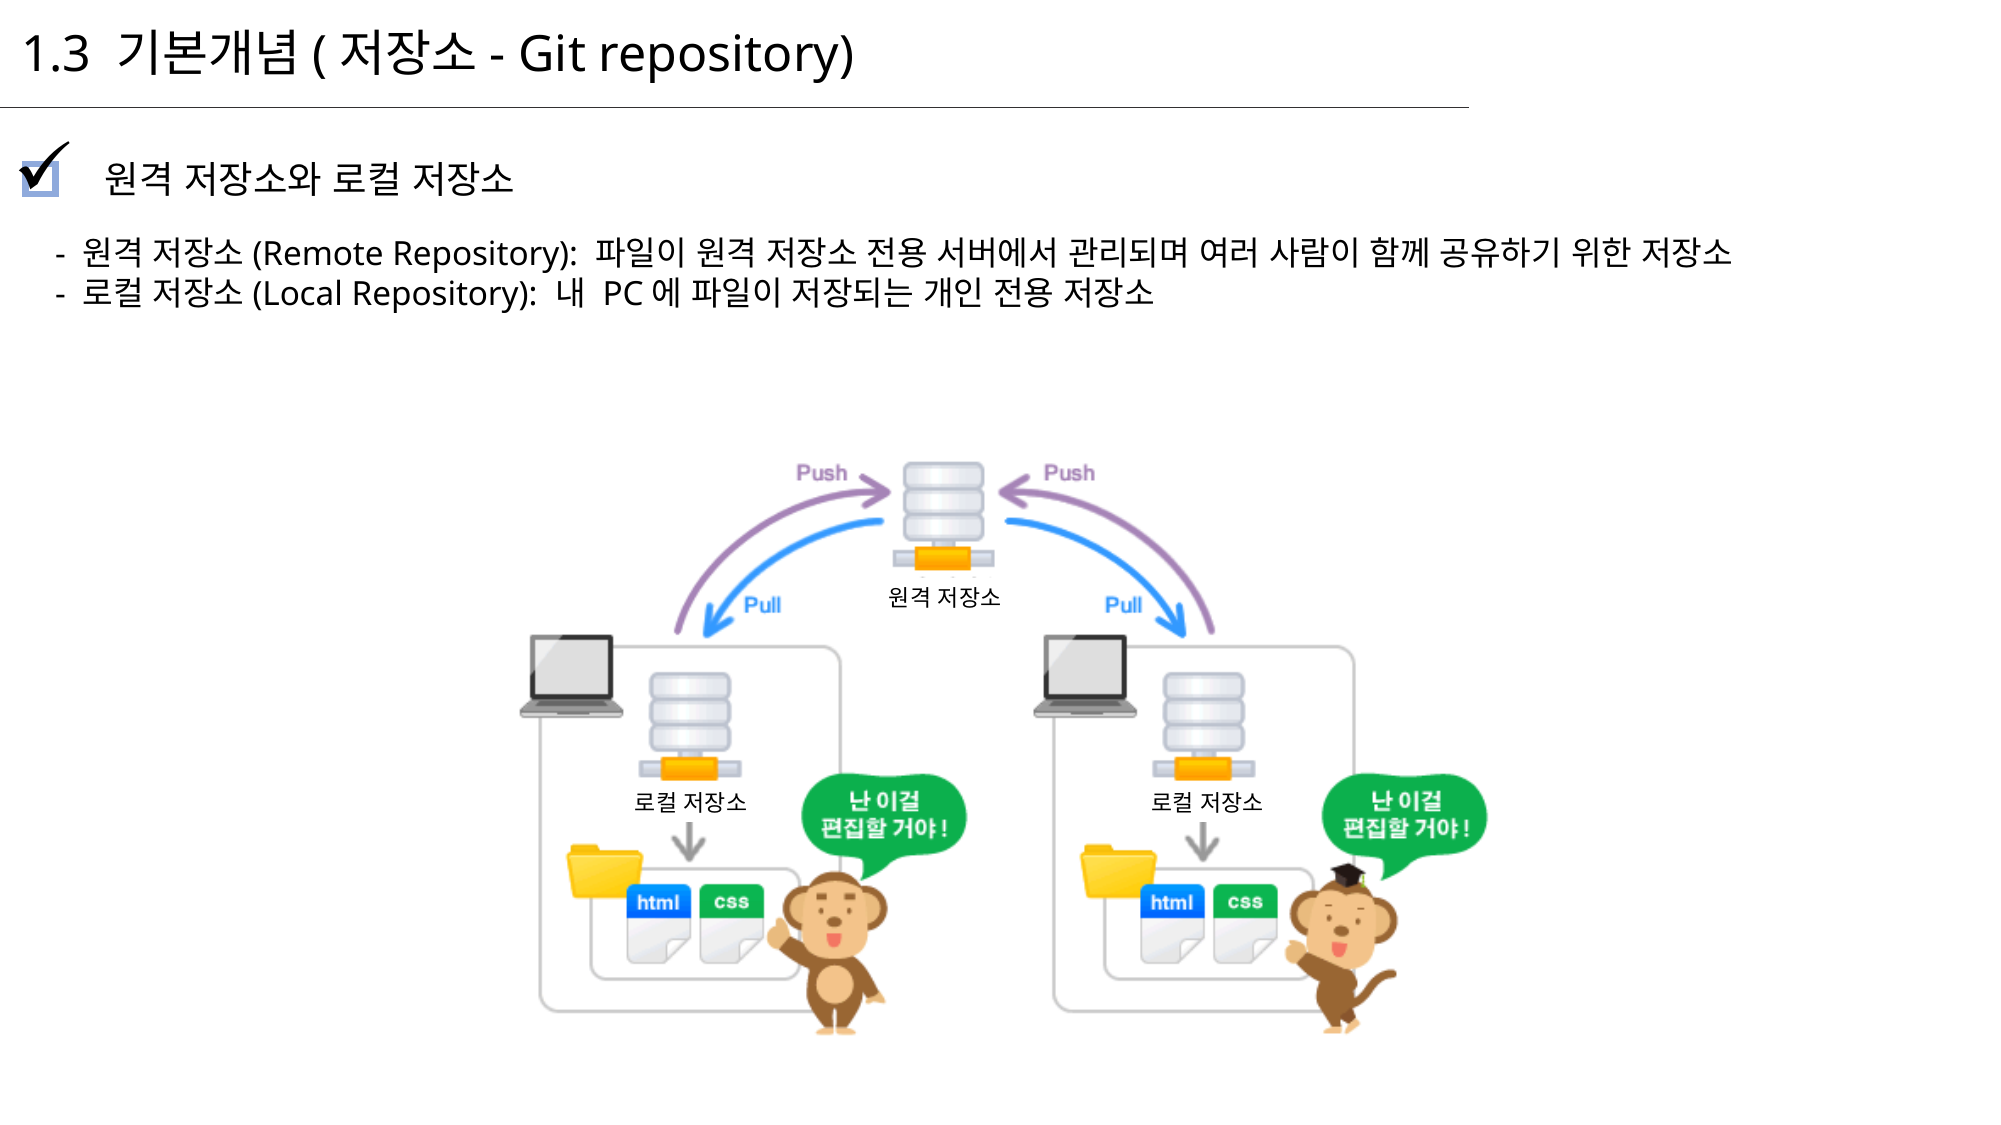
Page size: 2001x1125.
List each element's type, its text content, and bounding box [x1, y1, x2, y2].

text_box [488, 418, 1512, 1066]
text_box 1.3 기본개념(저장소- Git repository) [6, 14, 870, 89]
text_box - 원격 저장소(Remote Repository): 파일이 원격 저장소 전용 서버에서 관리되며 여러 사람이 함께 공유하기 위한 저장소 - 로컬 저장소(Local Repository): 내 PC에 파일이 저장되는 개인 전용 저장소 [40, 224, 1921, 320]
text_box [0, 129, 111, 236]
text_box 원격 저장소와 로컬 저장소 [111, 148, 531, 209]
